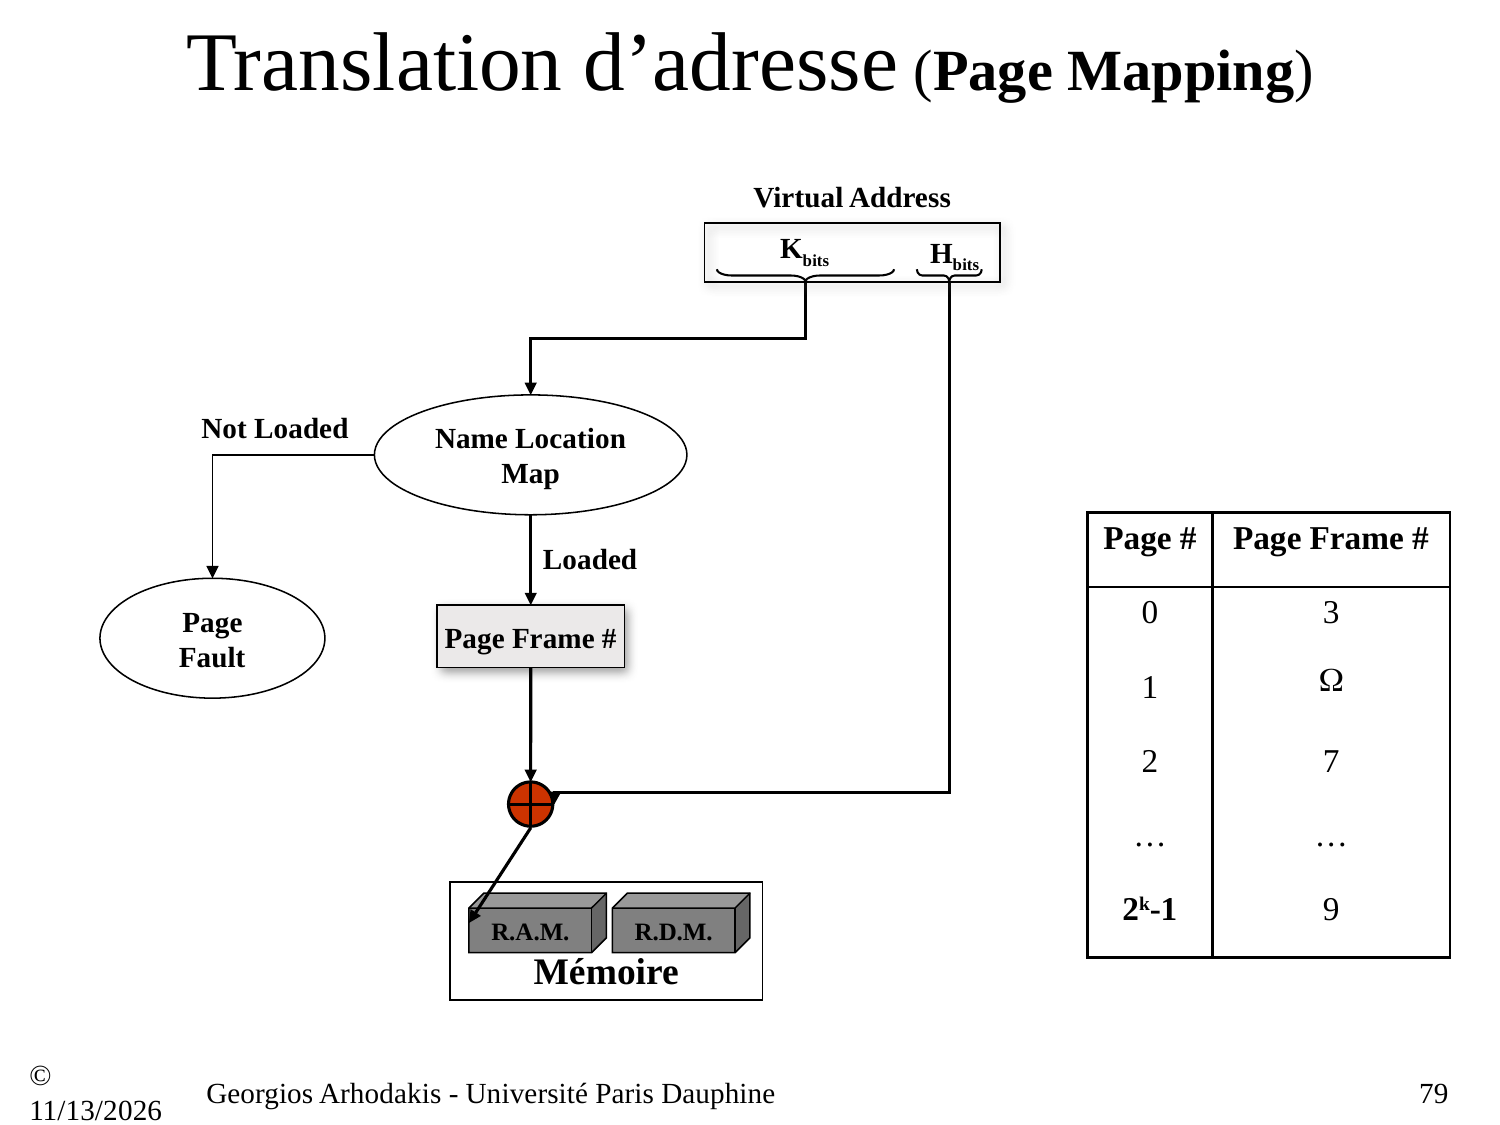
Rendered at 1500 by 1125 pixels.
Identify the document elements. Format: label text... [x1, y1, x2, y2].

text_box R.D.M. [612, 893, 750, 953]
text_box [731, 222, 1000, 282]
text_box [212, 454, 375, 606]
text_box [490, 345, 1014, 741]
table_cell … [1089, 809, 1211, 883]
table_cell 2k-1 [1089, 883, 1211, 956]
table_header Page # [1089, 514, 1211, 586]
table_cell  [1214, 661, 1449, 735]
table_header Page Frame # [1214, 514, 1449, 586]
text_box Not Loaded [199, 409, 350, 445]
table_cell 0 [1089, 588, 1211, 661]
table_cell 2 [1089, 735, 1211, 809]
text_box Mémoire [449, 881, 763, 1000]
text_box Page Fault [99, 578, 325, 699]
footer Georgios Arhodakis - Université Paris Dauphine [206, 1074, 1232, 1110]
text_box [531, 894, 539, 908]
table_cell 7 [1214, 735, 1449, 809]
text_box Name Location Map [374, 397, 485, 513]
table_cell 3 [1214, 588, 1449, 661]
table_cell … [1214, 809, 1449, 883]
table_cell 1 [1089, 661, 1211, 735]
text_box Page Frame # [437, 605, 485, 668]
text_box Virtual Address [714, 177, 990, 213]
slide_number 79 [1298, 1074, 1449, 1110]
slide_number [29, 1056, 192, 1125]
title Translation d’adresse (Page Mapping) [109, 0, 1391, 159]
table_cell 9 [1214, 883, 1449, 956]
text_box R.A.M. [468, 893, 607, 953]
text_box Hbits [917, 234, 993, 274]
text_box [609, 201, 726, 343]
text_box [508, 782, 553, 827]
text_box [524, 894, 530, 908]
